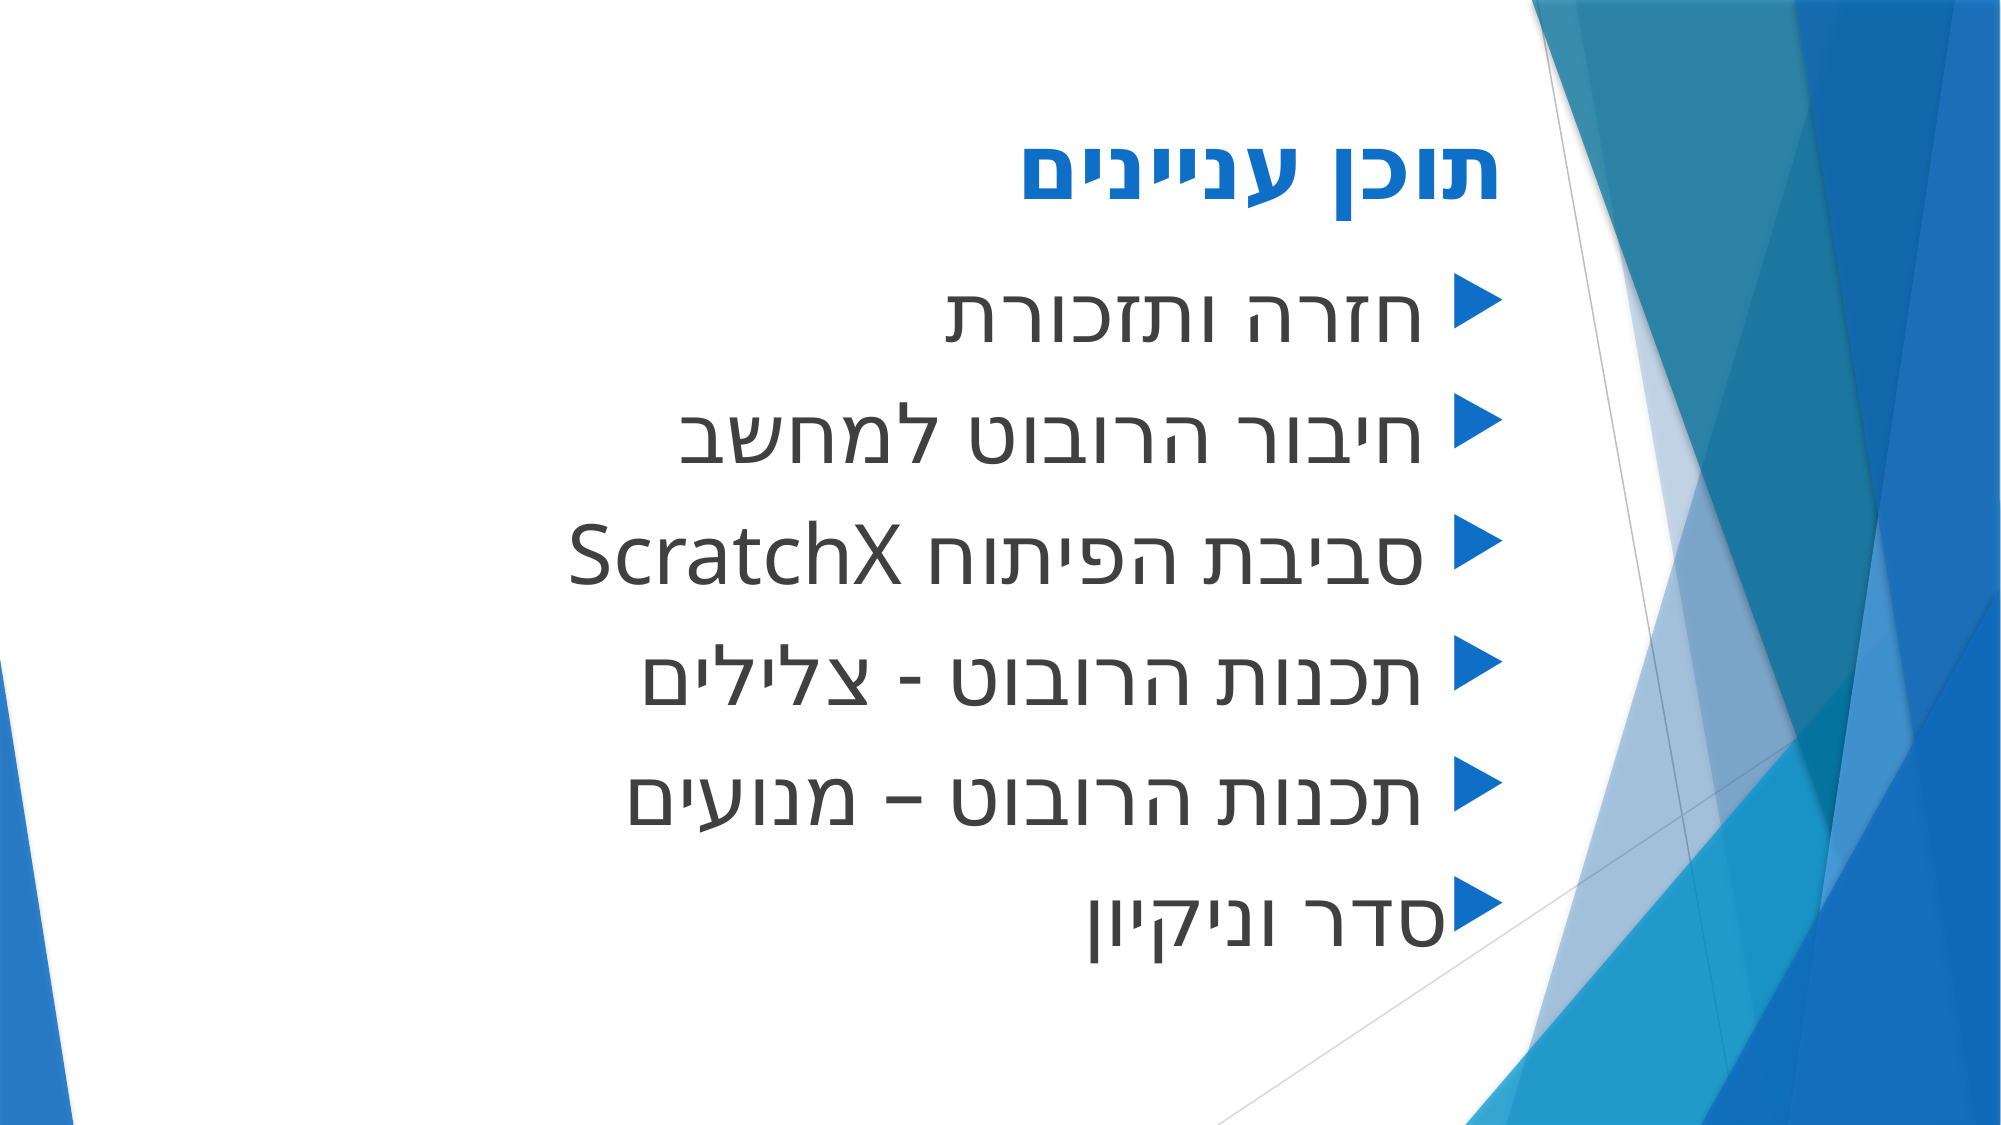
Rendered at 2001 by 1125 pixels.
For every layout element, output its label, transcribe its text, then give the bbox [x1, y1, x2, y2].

list חזרה ותזכורת חיבור הרובוט למחשב סביבת הפיתוח ScratchX תכנות הרובוט - צלילים תכנות הרובוט – מנועים סדר וניקיון [135, 251, 1526, 1065]
title תוכן עניינים [111, 99, 1522, 317]
